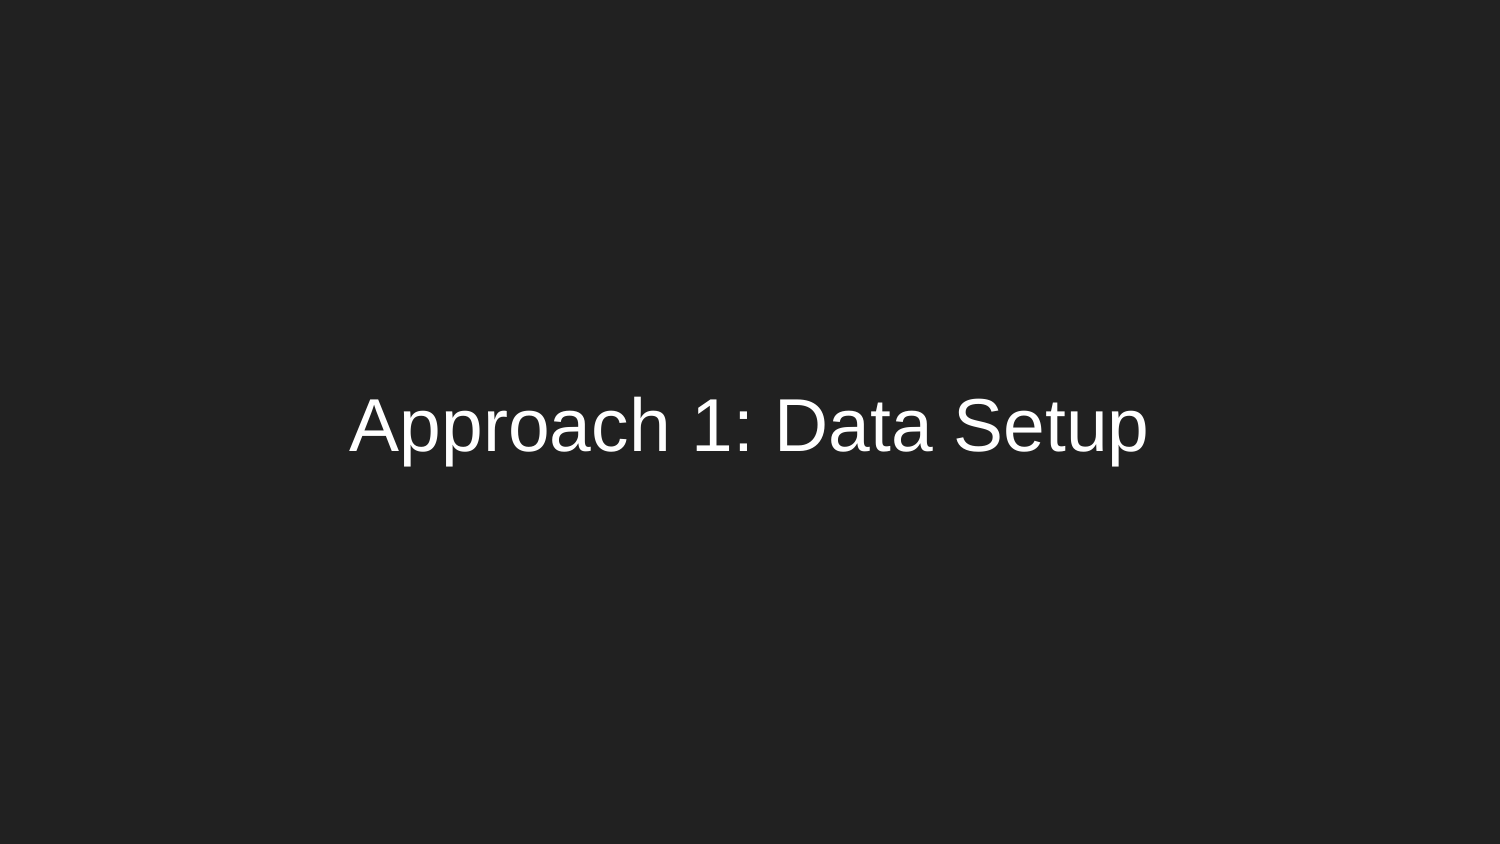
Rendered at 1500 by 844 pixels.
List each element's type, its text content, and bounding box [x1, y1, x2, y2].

title Approach 1: Data Setup [51, 352, 1449, 491]
